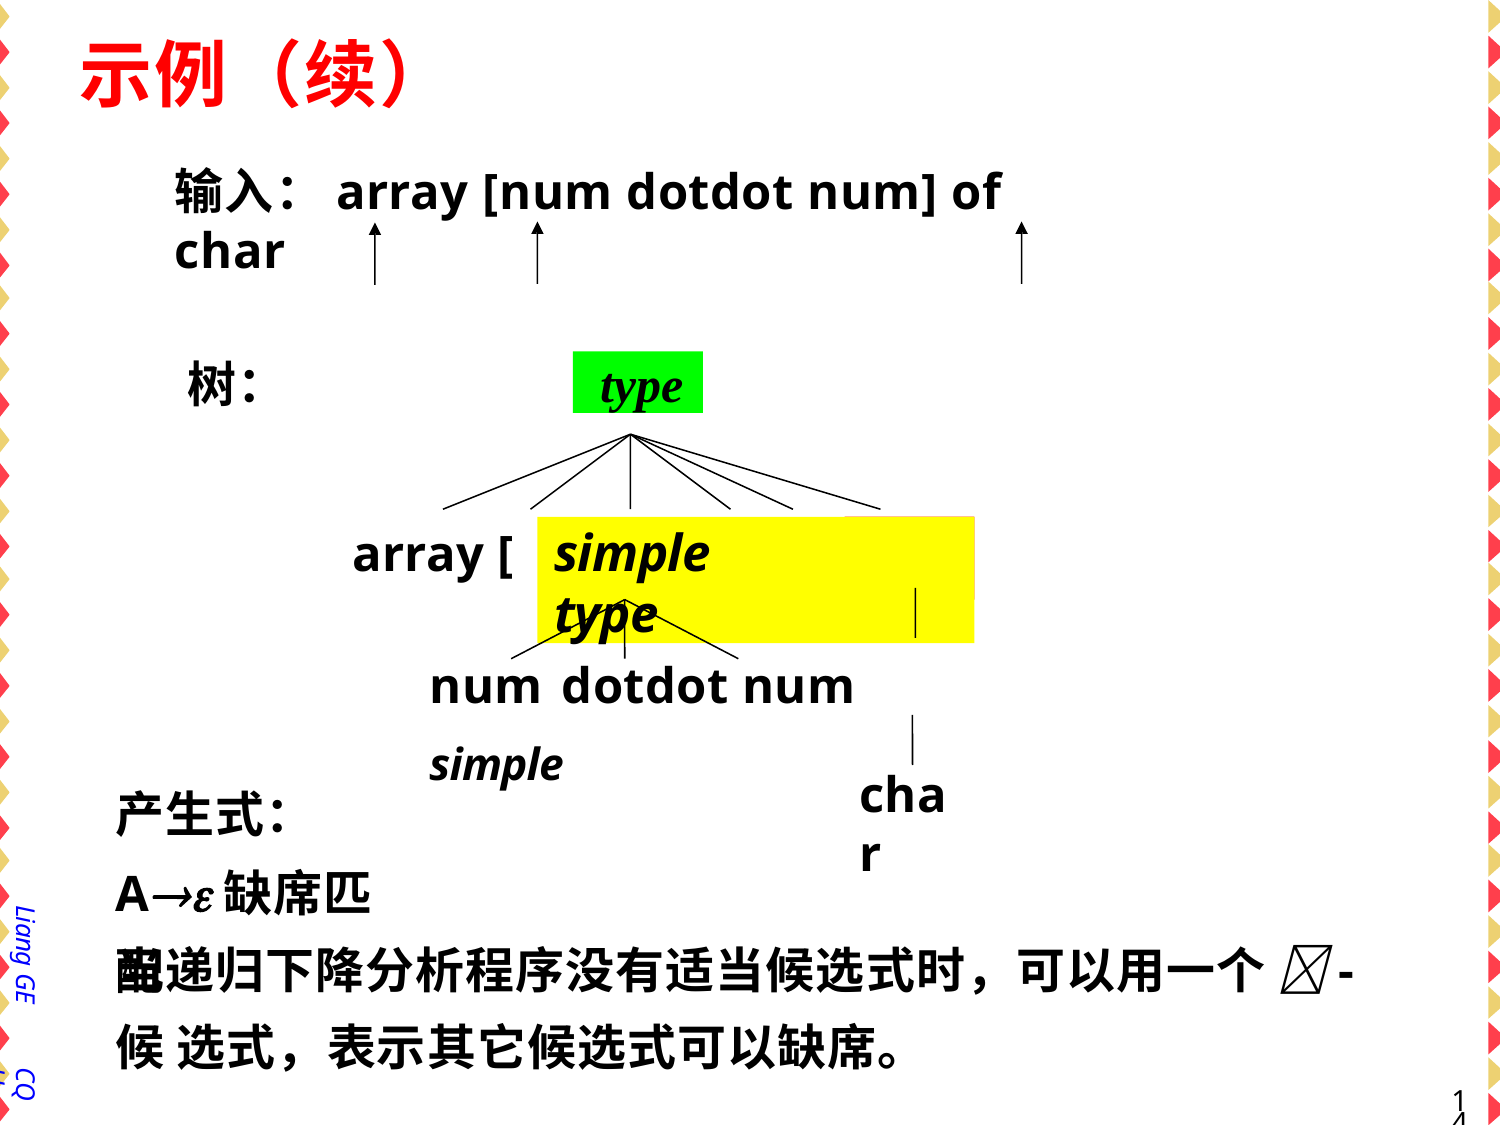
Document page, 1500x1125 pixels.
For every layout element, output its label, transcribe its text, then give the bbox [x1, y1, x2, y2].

text_box 当递归下降分析程序没有适当候选式时，可以用一个 -候 选式，表示其它候选式可以缺席。 [113, 919, 1396, 1076]
text_box char [857, 761, 963, 881]
text_box [368, 222, 382, 285]
text_box num dotdot num simple [423, 652, 994, 806]
text_box [1015, 221, 1028, 284]
text_box CQU [10, 1065, 41, 1107]
text_box type [572, 351, 703, 413]
text_box Liang GE [10, 902, 41, 1007]
slide_number 14 [1432, 1088, 1485, 1125]
text_box 输入：array [num dotdot num] of char [172, 158, 1086, 279]
text_box 树： [185, 351, 290, 412]
title 示例（续） [77, 26, 459, 217]
text_box array [ [350, 520, 532, 582]
text_box simple type [537, 516, 975, 644]
text_box [531, 221, 544, 284]
text_box 产生式：A缺席匹配 [113, 761, 416, 919]
